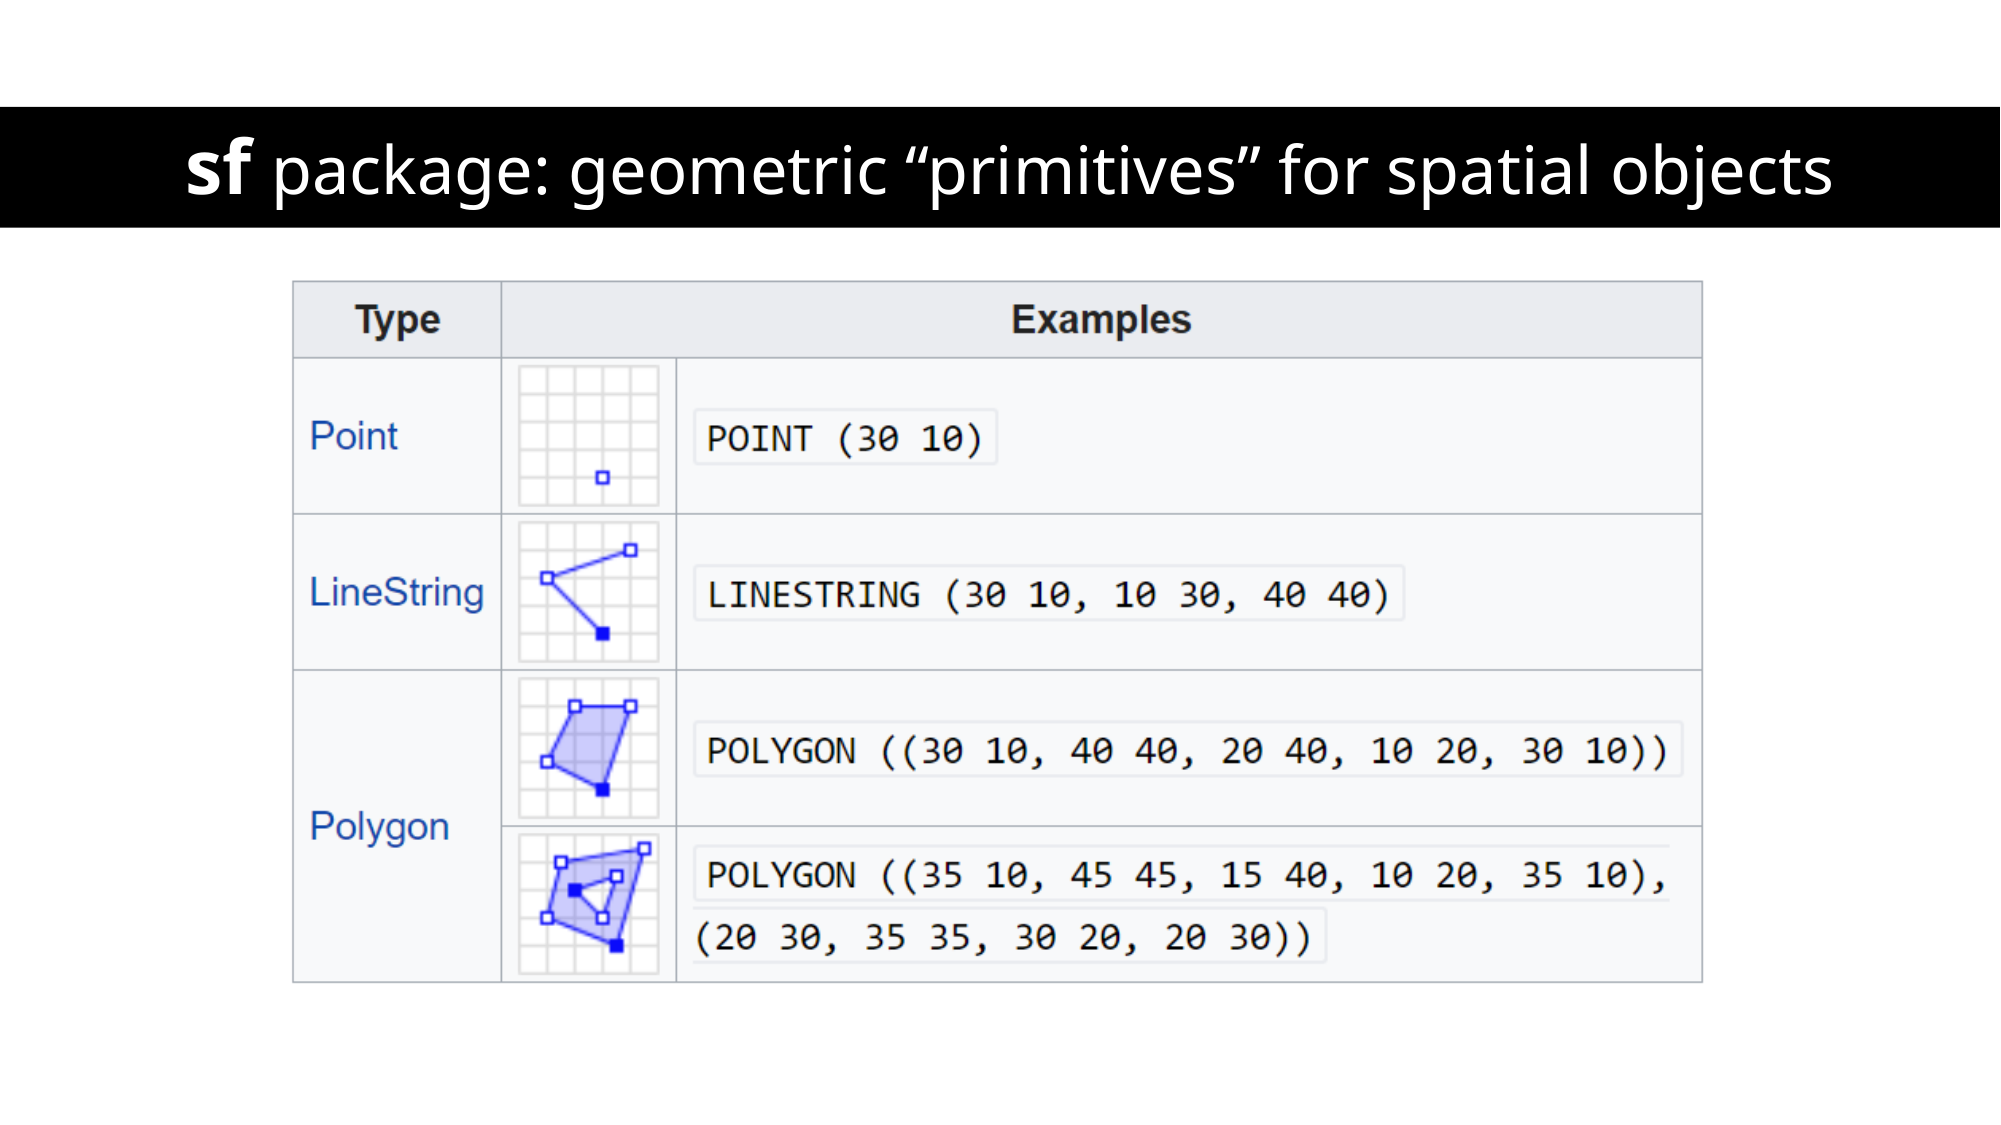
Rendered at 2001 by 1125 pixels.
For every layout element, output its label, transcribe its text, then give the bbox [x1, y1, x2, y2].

title sf package: geometric “primitives” for spatial objects [91, 105, 1931, 228]
picture [275, 274, 1725, 996]
text_box [0, 106, 2000, 229]
